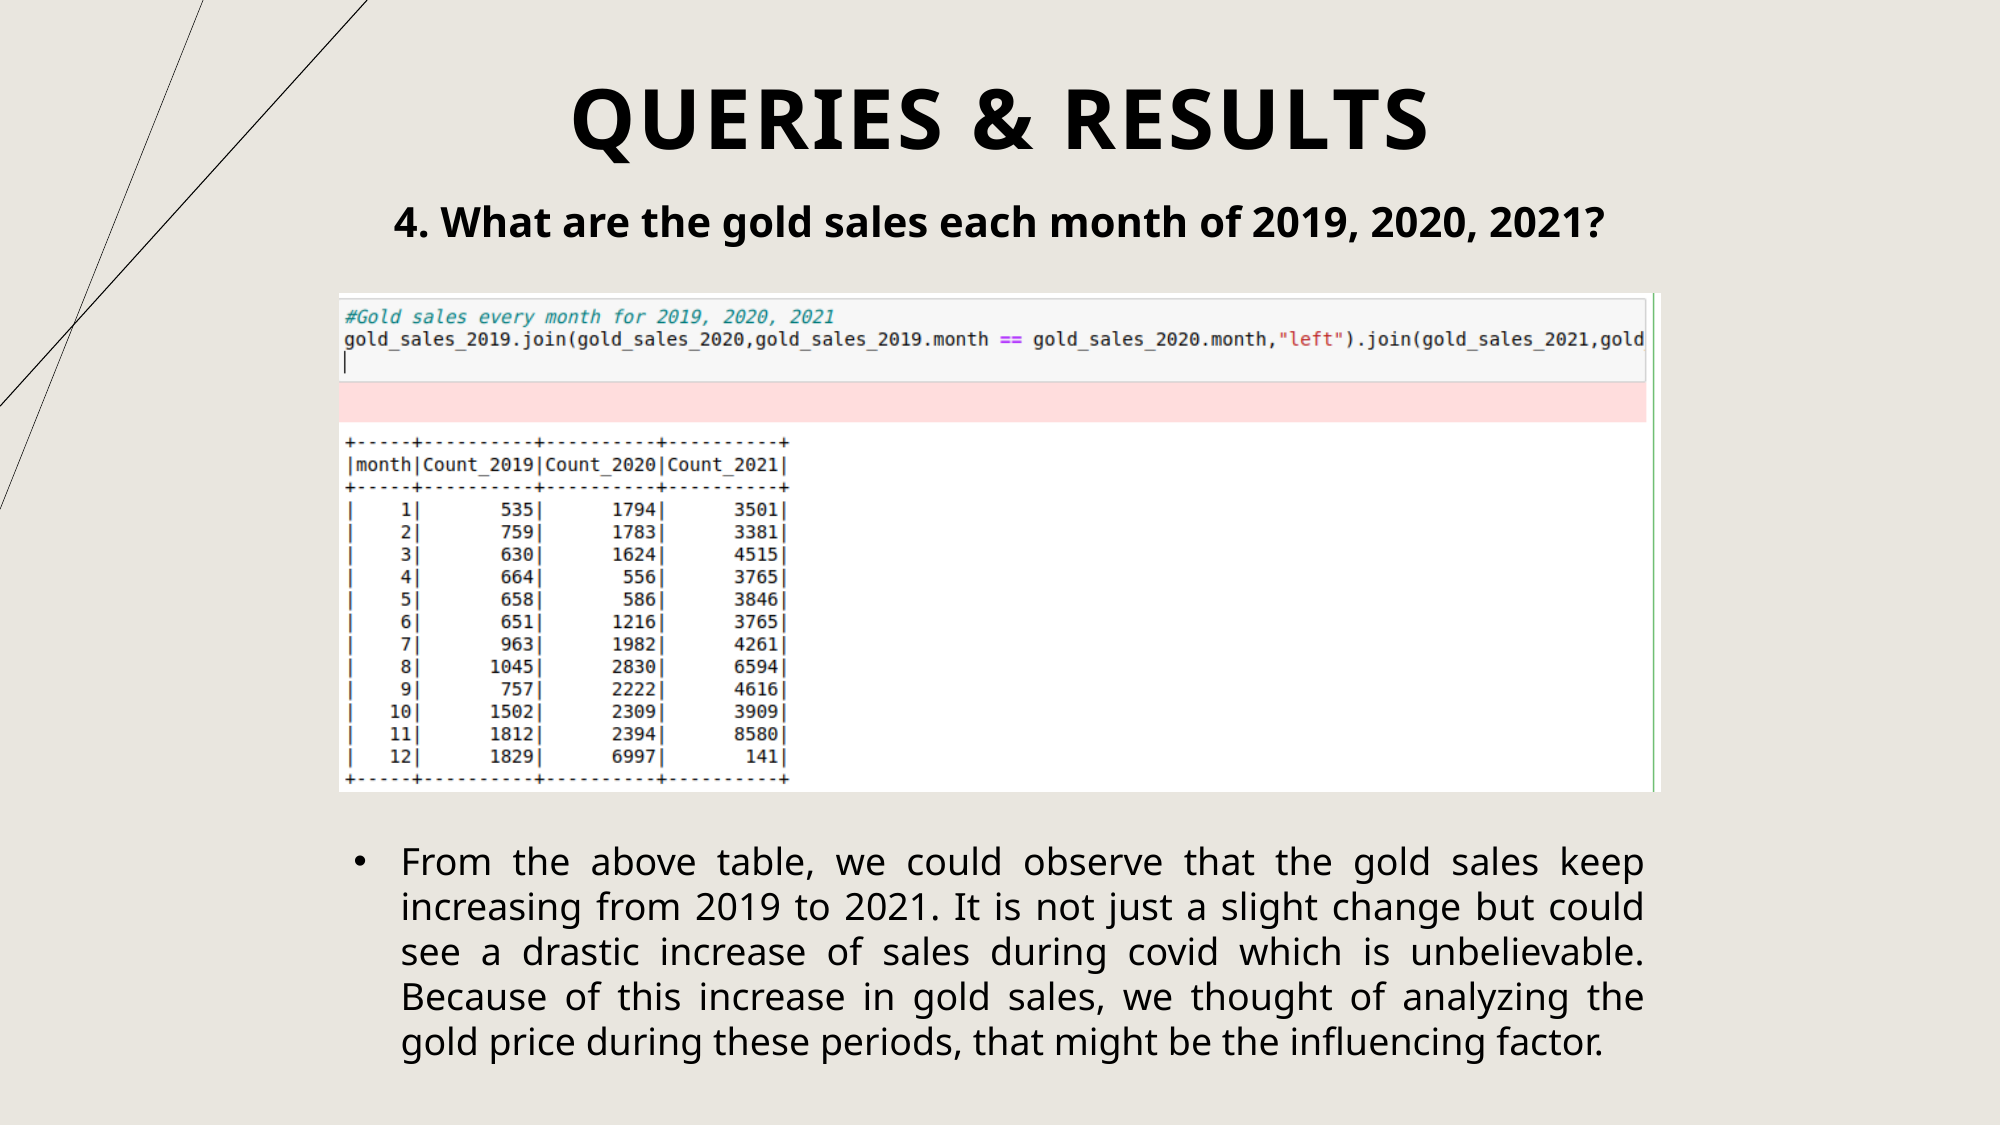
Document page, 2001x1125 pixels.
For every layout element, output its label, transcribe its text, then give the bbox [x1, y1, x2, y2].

text_box 4. What are the gold sales each month of 2019, 2020, 2021? [309, 188, 1691, 253]
text_box From the above table, we could observe that the gold sales keep increasing from 2019 to 2021. It is not just a slight change but could see a drastic increase of sales during covid which is unbelievable. Because of this increase in gold sales, we thought of analyzing the gold price during these periods, that might be the influencing factor. [339, 831, 1661, 1116]
picture [339, 293, 1661, 792]
title Queries & results [309, 13, 1691, 188]
